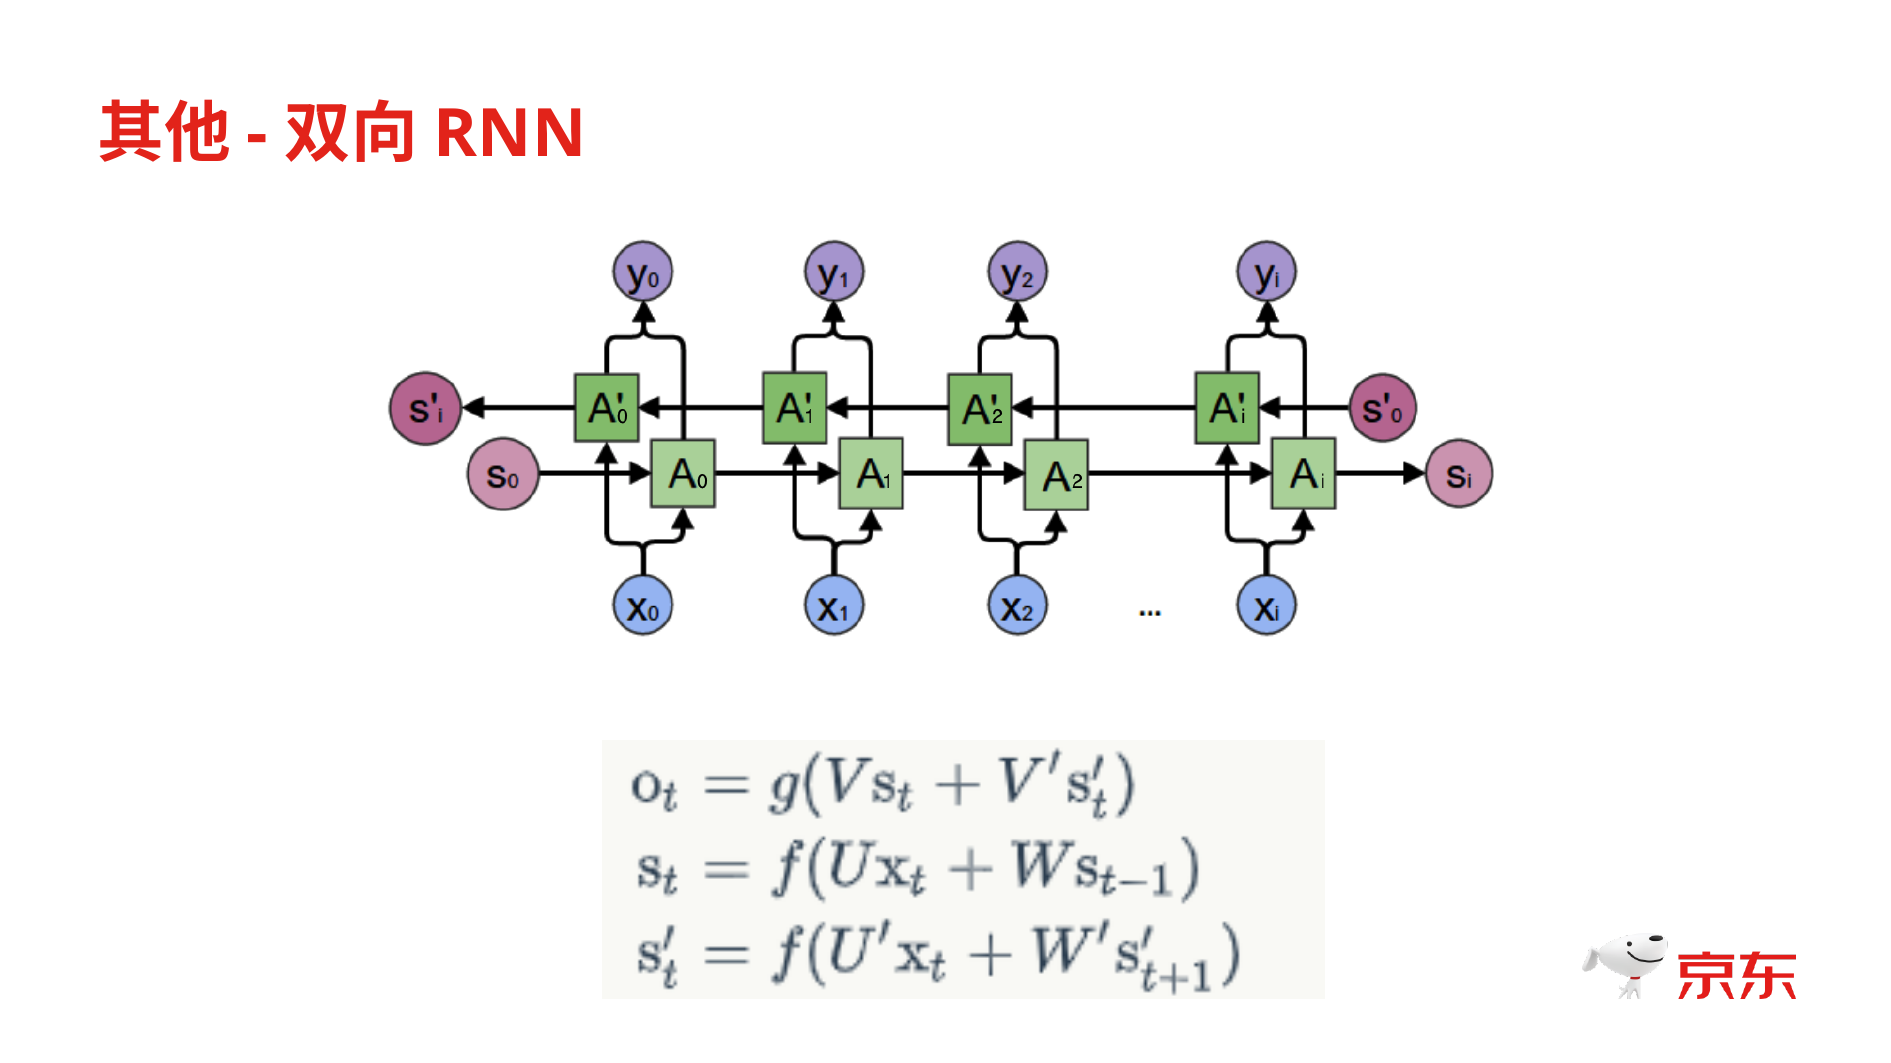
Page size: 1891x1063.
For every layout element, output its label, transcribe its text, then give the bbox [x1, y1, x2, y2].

list 其他-双向RNN [82, 82, 1087, 189]
picture [602, 739, 1325, 999]
picture [330, 224, 1555, 653]
picture [1582, 933, 1796, 999]
